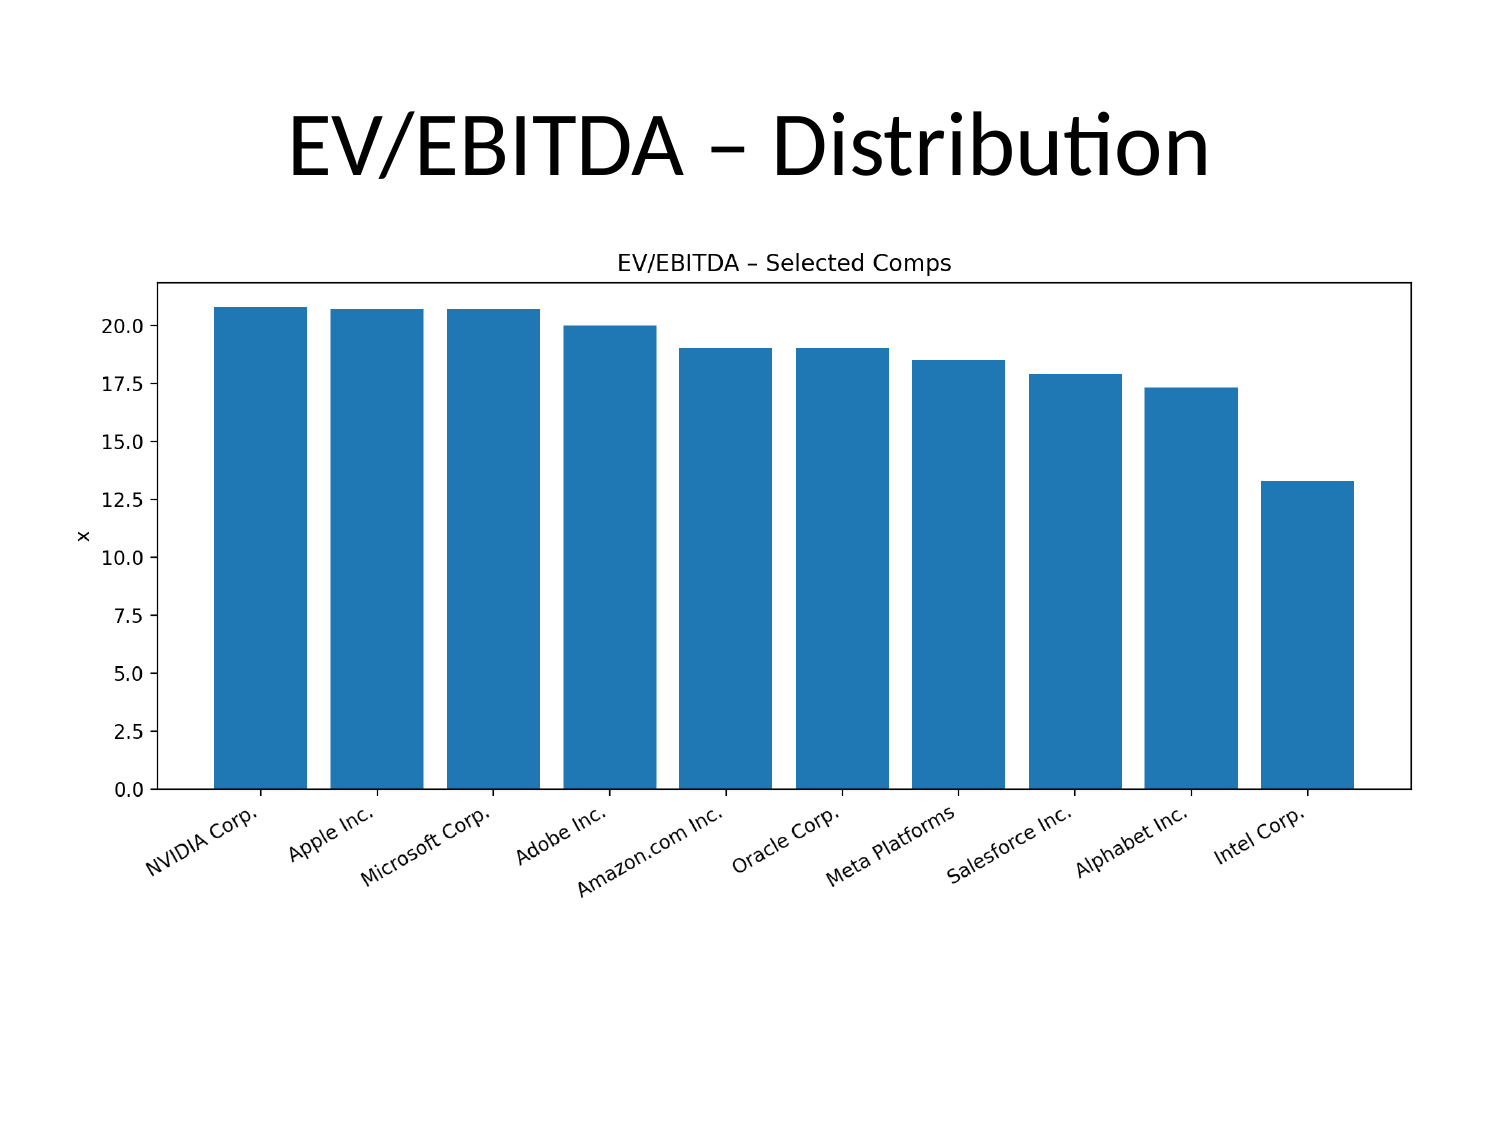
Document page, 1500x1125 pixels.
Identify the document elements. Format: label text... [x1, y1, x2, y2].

title EV/EBITDA – Distribution [75, 45, 1425, 233]
picture [59, 239, 1424, 916]
